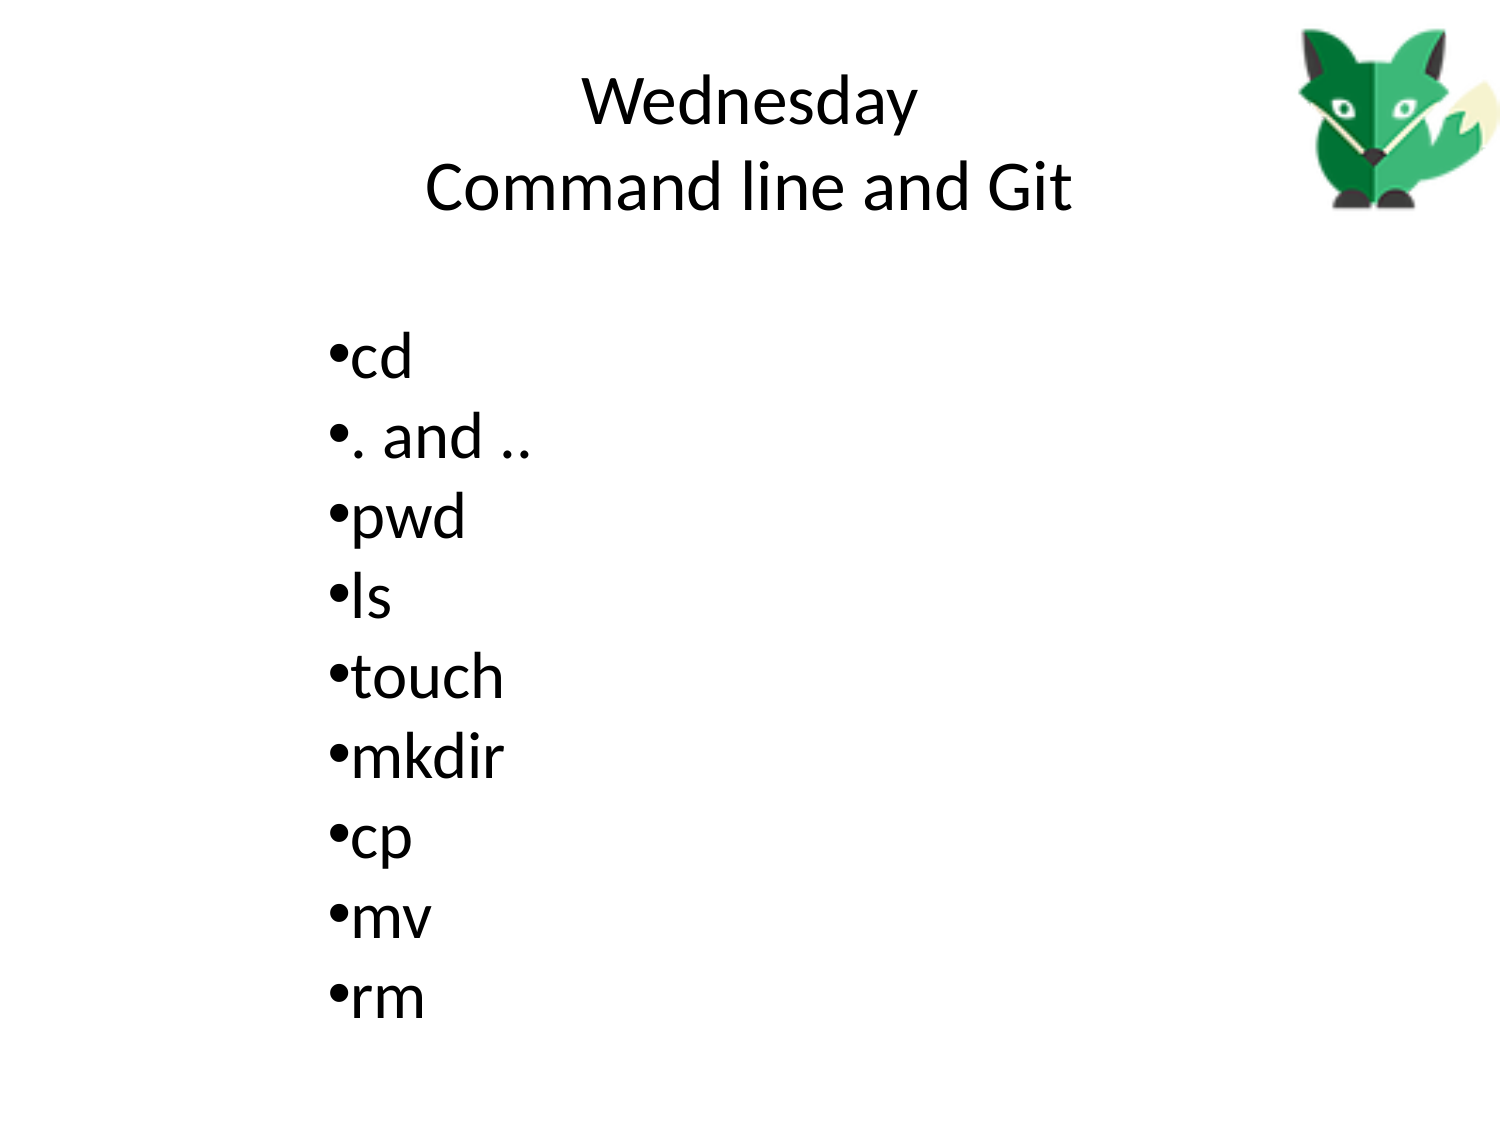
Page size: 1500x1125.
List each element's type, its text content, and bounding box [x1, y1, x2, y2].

text_box cd . and .. pwd ls touch mkdir cp mv rm [312, 304, 1125, 1040]
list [1263, 0, 1500, 237]
title Wednesday Command line and Git [75, 45, 1258, 233]
